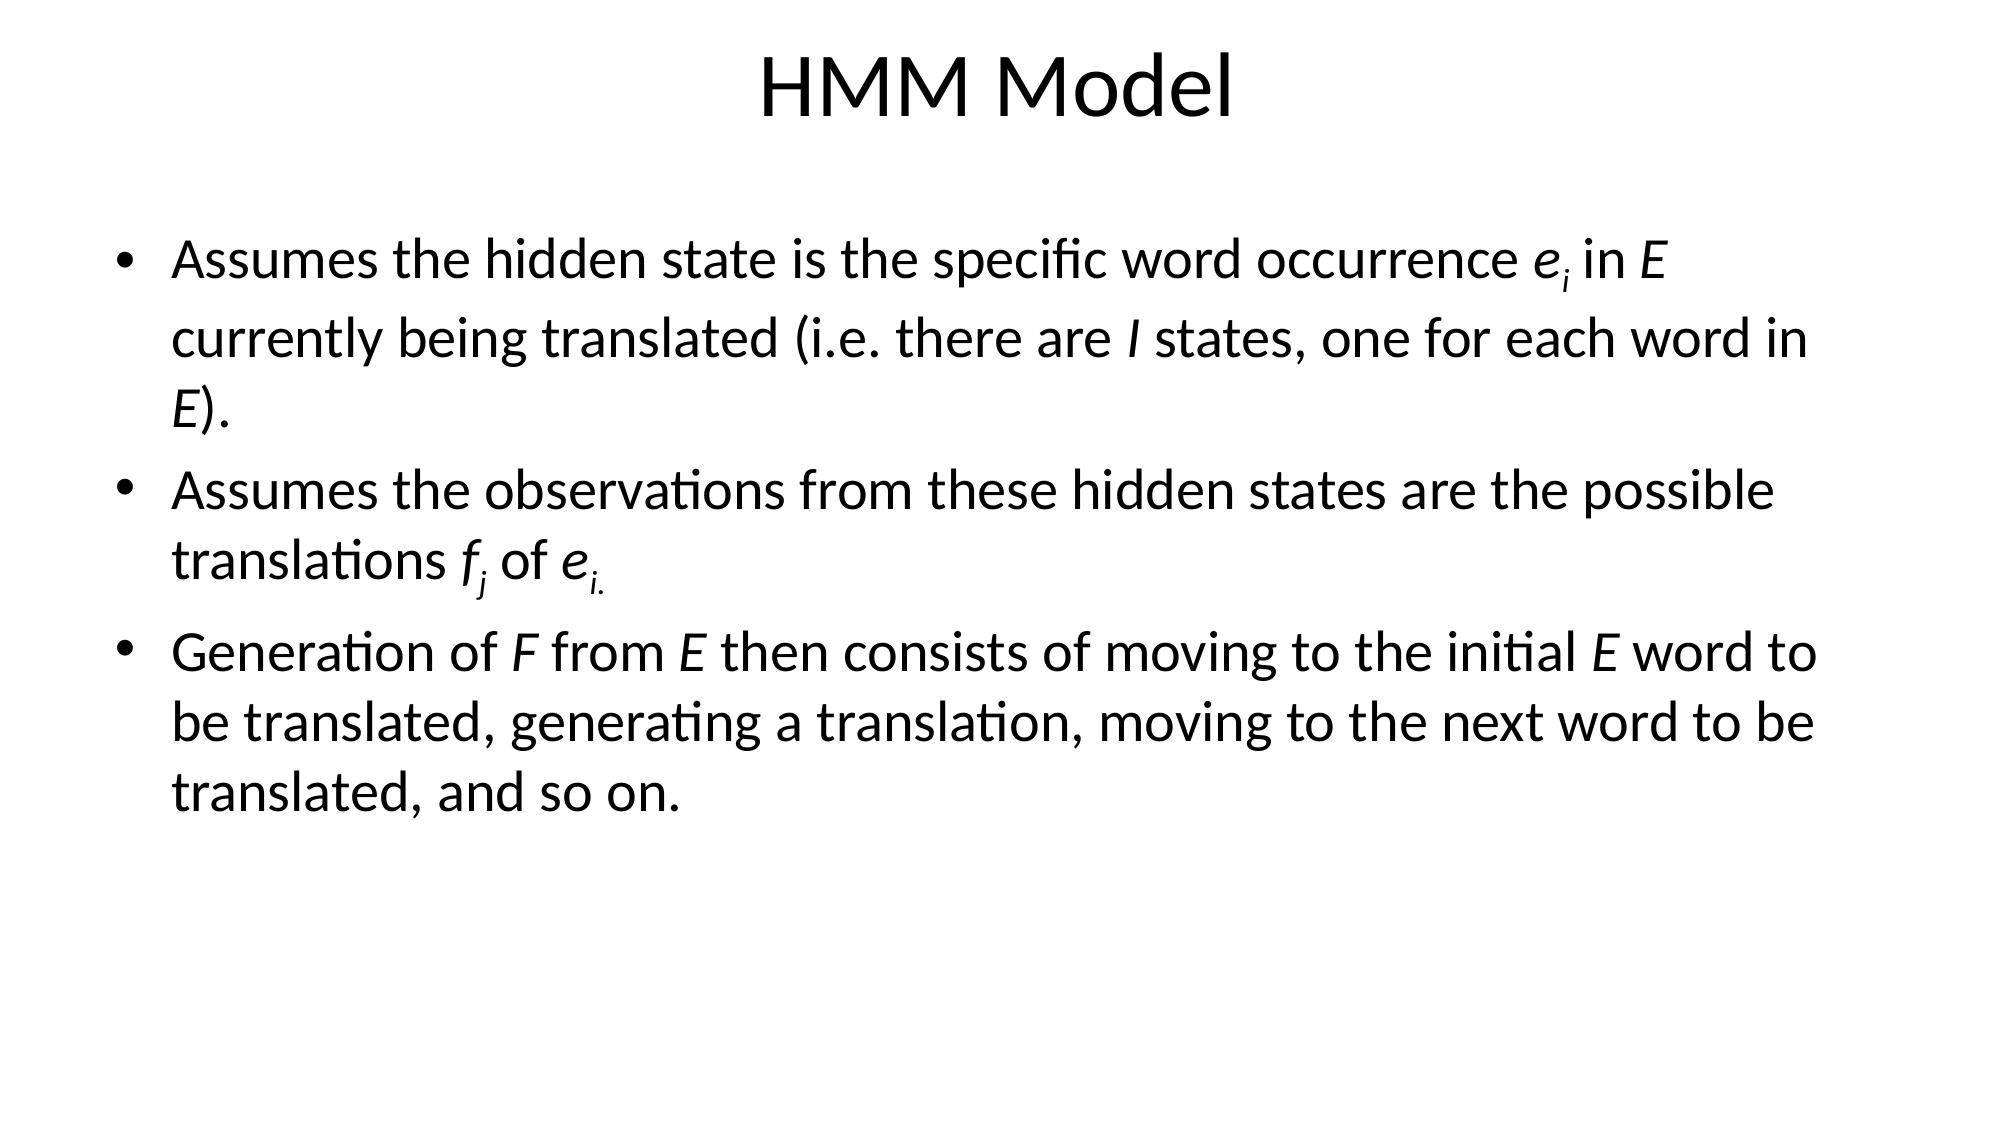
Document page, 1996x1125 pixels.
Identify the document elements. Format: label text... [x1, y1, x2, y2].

title HMM Model [0, 0, 1996, 164]
list Assumes the hidden state is the specific word occurrence ei in E currently being translated (i.e. there are I states, one for each word in E). Assumes the observations from these hidden states are the possible translations fj of ei. Generation of F from E then consists of moving to the initial E word to be translated, generating a translation, moving to the next word to be translated, and so on. [99, 212, 1896, 1005]
